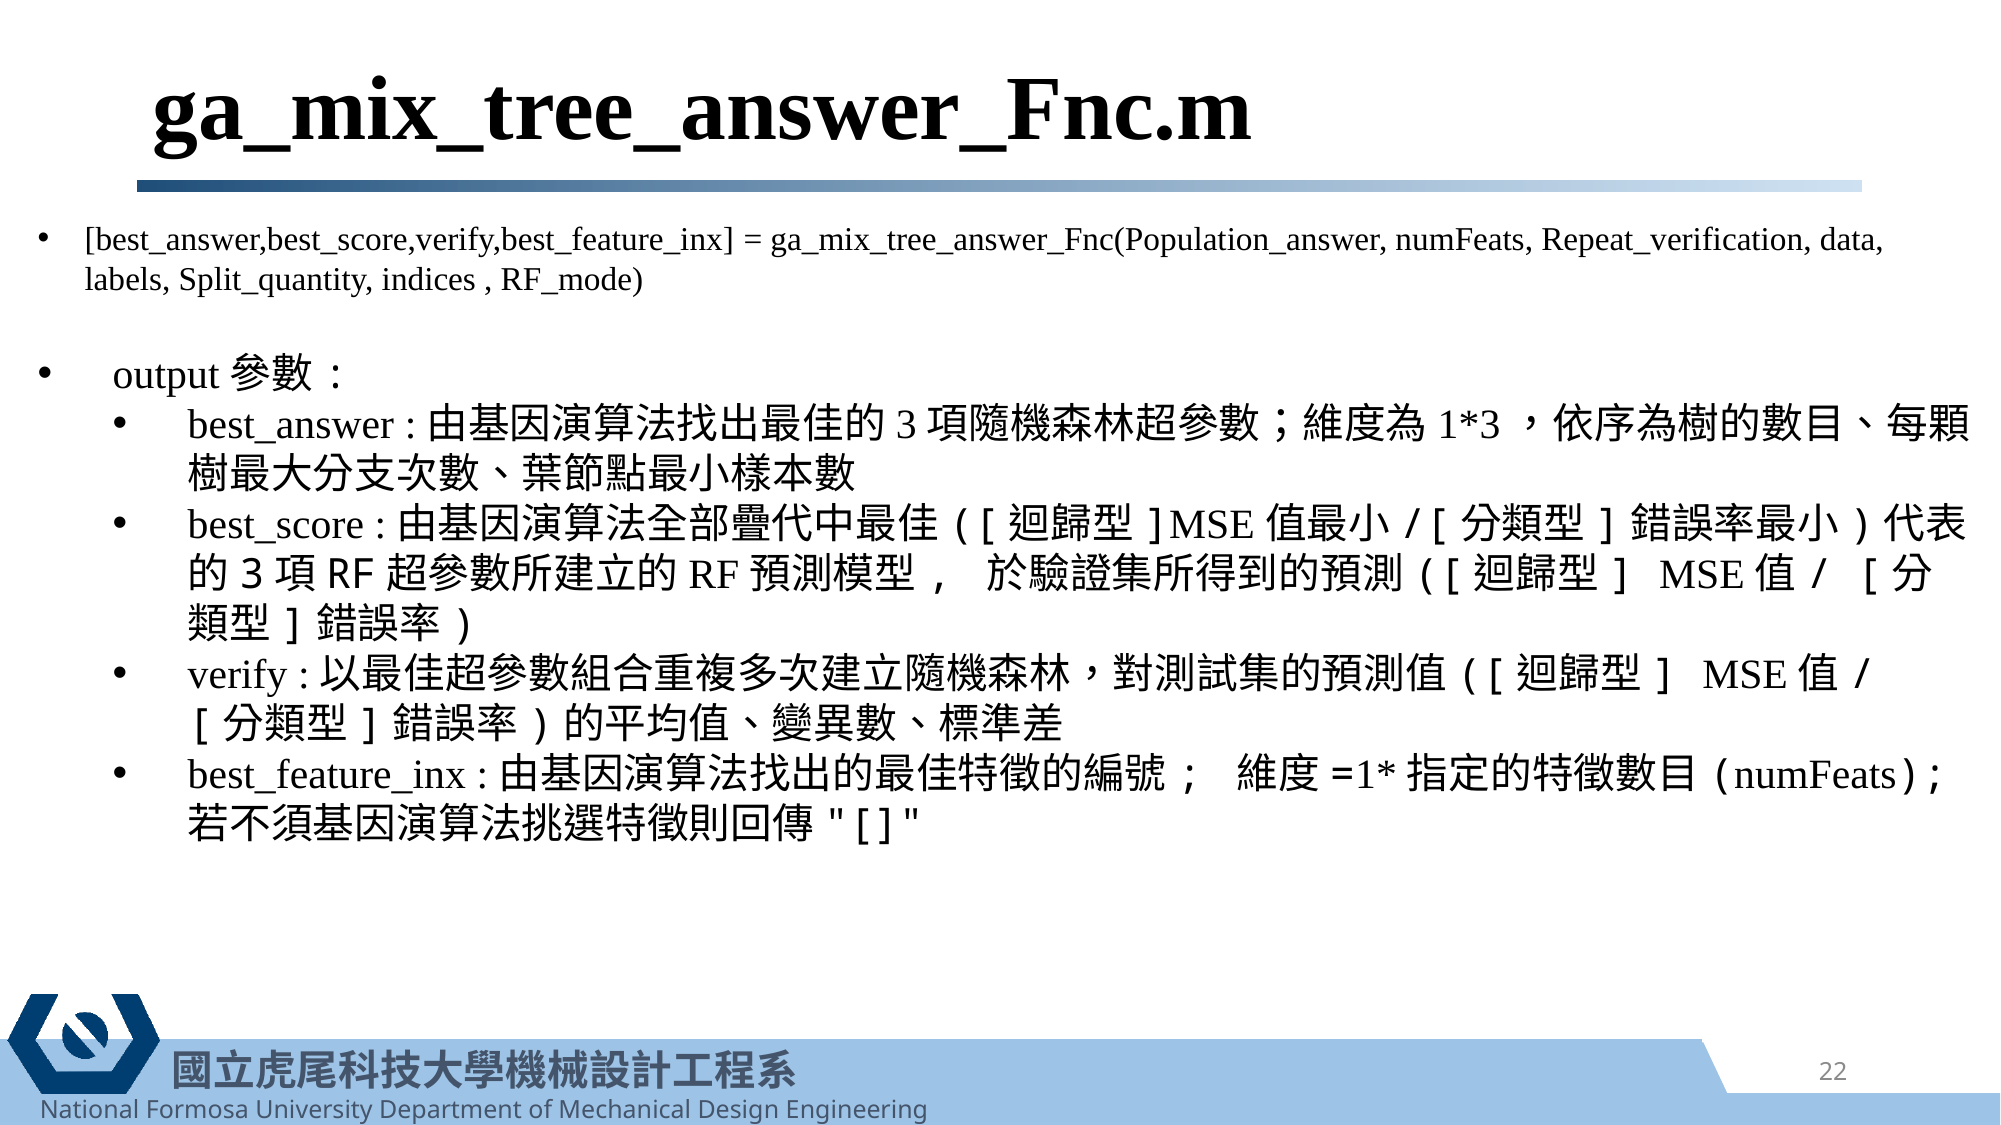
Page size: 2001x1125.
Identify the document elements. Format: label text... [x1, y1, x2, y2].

slide_number 22 [1412, 1042, 1863, 1103]
picture [7, 994, 160, 1094]
text_box [best_answer,best_score,verify,best_feature_inx] = ga_mix_tree_answer_Fnc(Population_answer, numFeats, Repeat_verification, data, labels, Split_quantity, indices , RF_mode) output參數: best_answer :由基因演算法找出最佳的3項隨機森林超參數；維度為1*3，依序為樹的數目、每顆樹最大分支次數、葉節點最小樣本數 best_score :由基因演算法全部疊代中最佳([迴歸型]MSE值最小/[分類型]錯誤率最小)代表的3項RF超參數所建立的RF預測模型, 於驗證集所得到的預測([迴歸型] MSE值/ [分類型]錯誤率) verify :以最佳超參數組合重複多次建立隨機森林，對測試集的預測值([迴歸型] MSE值/ [分類型]錯誤率)的平均值、變異數、標準差 best_feature_inx :由基因演算法找出的最佳特徵的編號; 維度=1*指定的特徵數目(numFeats); 若不須基因演算法挑選特徵則回傳"[]" [22, 209, 1987, 1005]
title ga_mix_tree_answer_Fnc.m [137, 43, 1863, 177]
